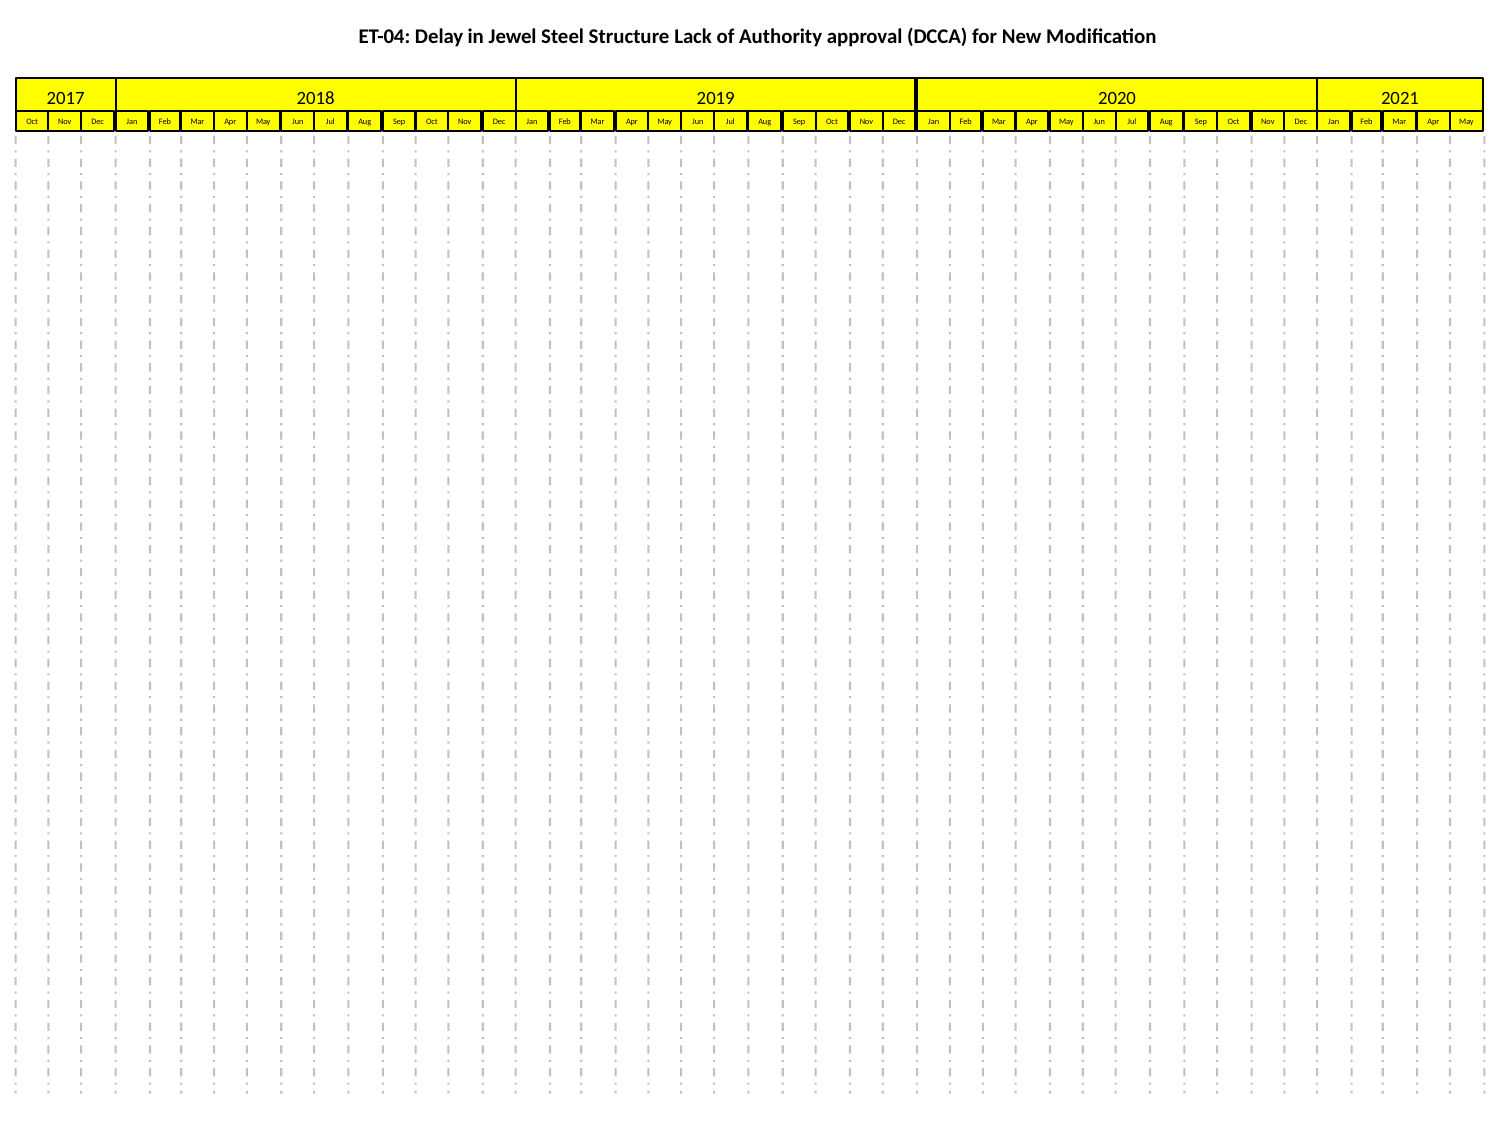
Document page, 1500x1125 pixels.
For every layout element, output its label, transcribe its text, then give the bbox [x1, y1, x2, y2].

text_box Dec [81, 110, 114, 132]
text_box Jun [281, 110, 313, 132]
text_box Dec [1284, 110, 1317, 132]
text_box 2021 [1317, 78, 1483, 116]
text_box Jul [1115, 110, 1149, 132]
text_box May [246, 110, 280, 132]
text_box Oct [15, 110, 48, 132]
text_box 2020 [917, 78, 1317, 116]
text_box 2017 [15, 78, 115, 116]
text_box Jul [713, 110, 747, 132]
text_box Apr [615, 110, 648, 132]
text_box Aug [348, 110, 382, 132]
text_box 2018 [115, 78, 515, 116]
text_box Mar [982, 110, 1015, 132]
text_box Feb [950, 110, 982, 132]
text_box Mar [1382, 110, 1416, 132]
text_box Jun [681, 110, 713, 132]
text_box ET-04: Delay in Jewel Steel Structure Lack of Authority approval (DCCA) for New Modification [15, 15, 1500, 56]
text_box Oct [415, 110, 448, 132]
text_box Sep [382, 110, 415, 132]
text_box Dec [882, 110, 916, 132]
text_box May [1449, 110, 1483, 132]
text_box Jan [115, 110, 149, 132]
text_box Feb [150, 110, 180, 132]
text_box Feb [1351, 110, 1382, 132]
text_box Feb [549, 110, 580, 132]
text_box Nov [1251, 110, 1284, 132]
text_box Jun [1082, 110, 1115, 132]
text_box Jan [515, 110, 549, 132]
text_box Oct [815, 110, 849, 132]
text_box Oct [1217, 110, 1250, 132]
text_box Mar [181, 110, 214, 132]
text_box Aug [748, 110, 782, 132]
text_box Jan [1317, 110, 1350, 132]
text_box Apr [214, 110, 246, 132]
text_box Nov [48, 110, 81, 132]
text_box Jul [313, 110, 347, 132]
text_box Apr [1417, 110, 1449, 132]
text_box Nov [849, 110, 882, 132]
text_box Mar [581, 110, 614, 132]
text_box Apr [1015, 110, 1049, 132]
text_box Sep [1184, 110, 1217, 132]
text_box 2019 [515, 78, 916, 116]
text_box May [1049, 110, 1082, 132]
text_box Nov [448, 110, 482, 132]
text_box Jan [917, 110, 950, 132]
text_box Dec [482, 110, 515, 132]
text_box Sep [782, 110, 815, 132]
text_box May [648, 110, 681, 132]
text_box Aug [1149, 110, 1183, 132]
